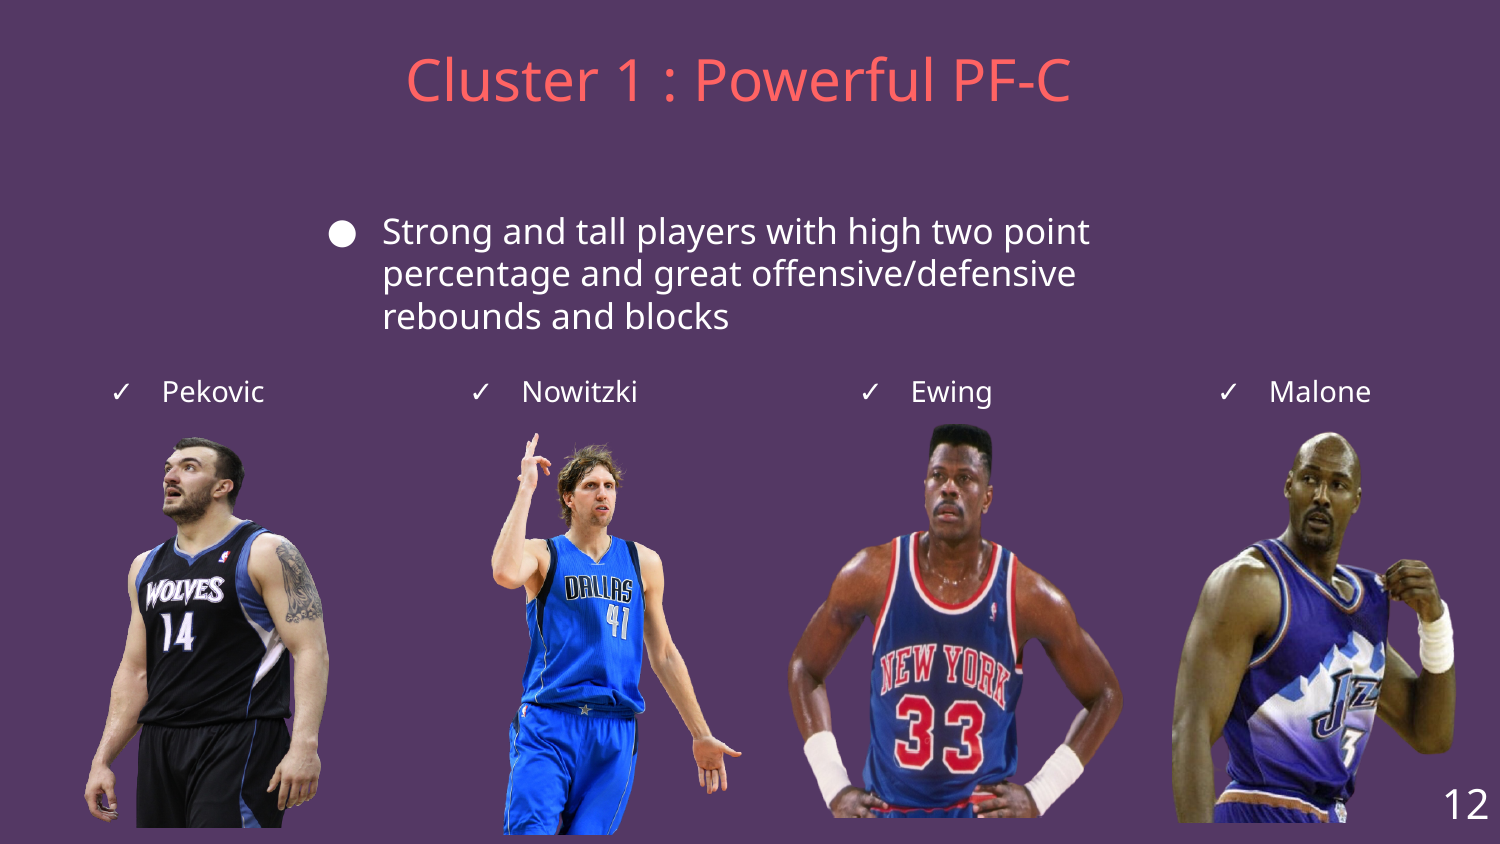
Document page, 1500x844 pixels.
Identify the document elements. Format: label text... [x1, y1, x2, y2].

text_box Nowitzki [431, 358, 698, 424]
text_box Malone [1178, 358, 1462, 424]
text_box Pekovic [71, 358, 327, 422]
text_box 12 [1426, 762, 1500, 843]
picture [57, 423, 341, 828]
picture [447, 399, 1153, 836]
text_box Cluster 1 : Powerful PF-C [326, 27, 1153, 128]
text_box Strong and tall players with high two point percentage and great offensive/defensive rebounds and blocks [292, 193, 1172, 352]
picture [1172, 428, 1468, 823]
text_box Ewing [820, 358, 1103, 422]
